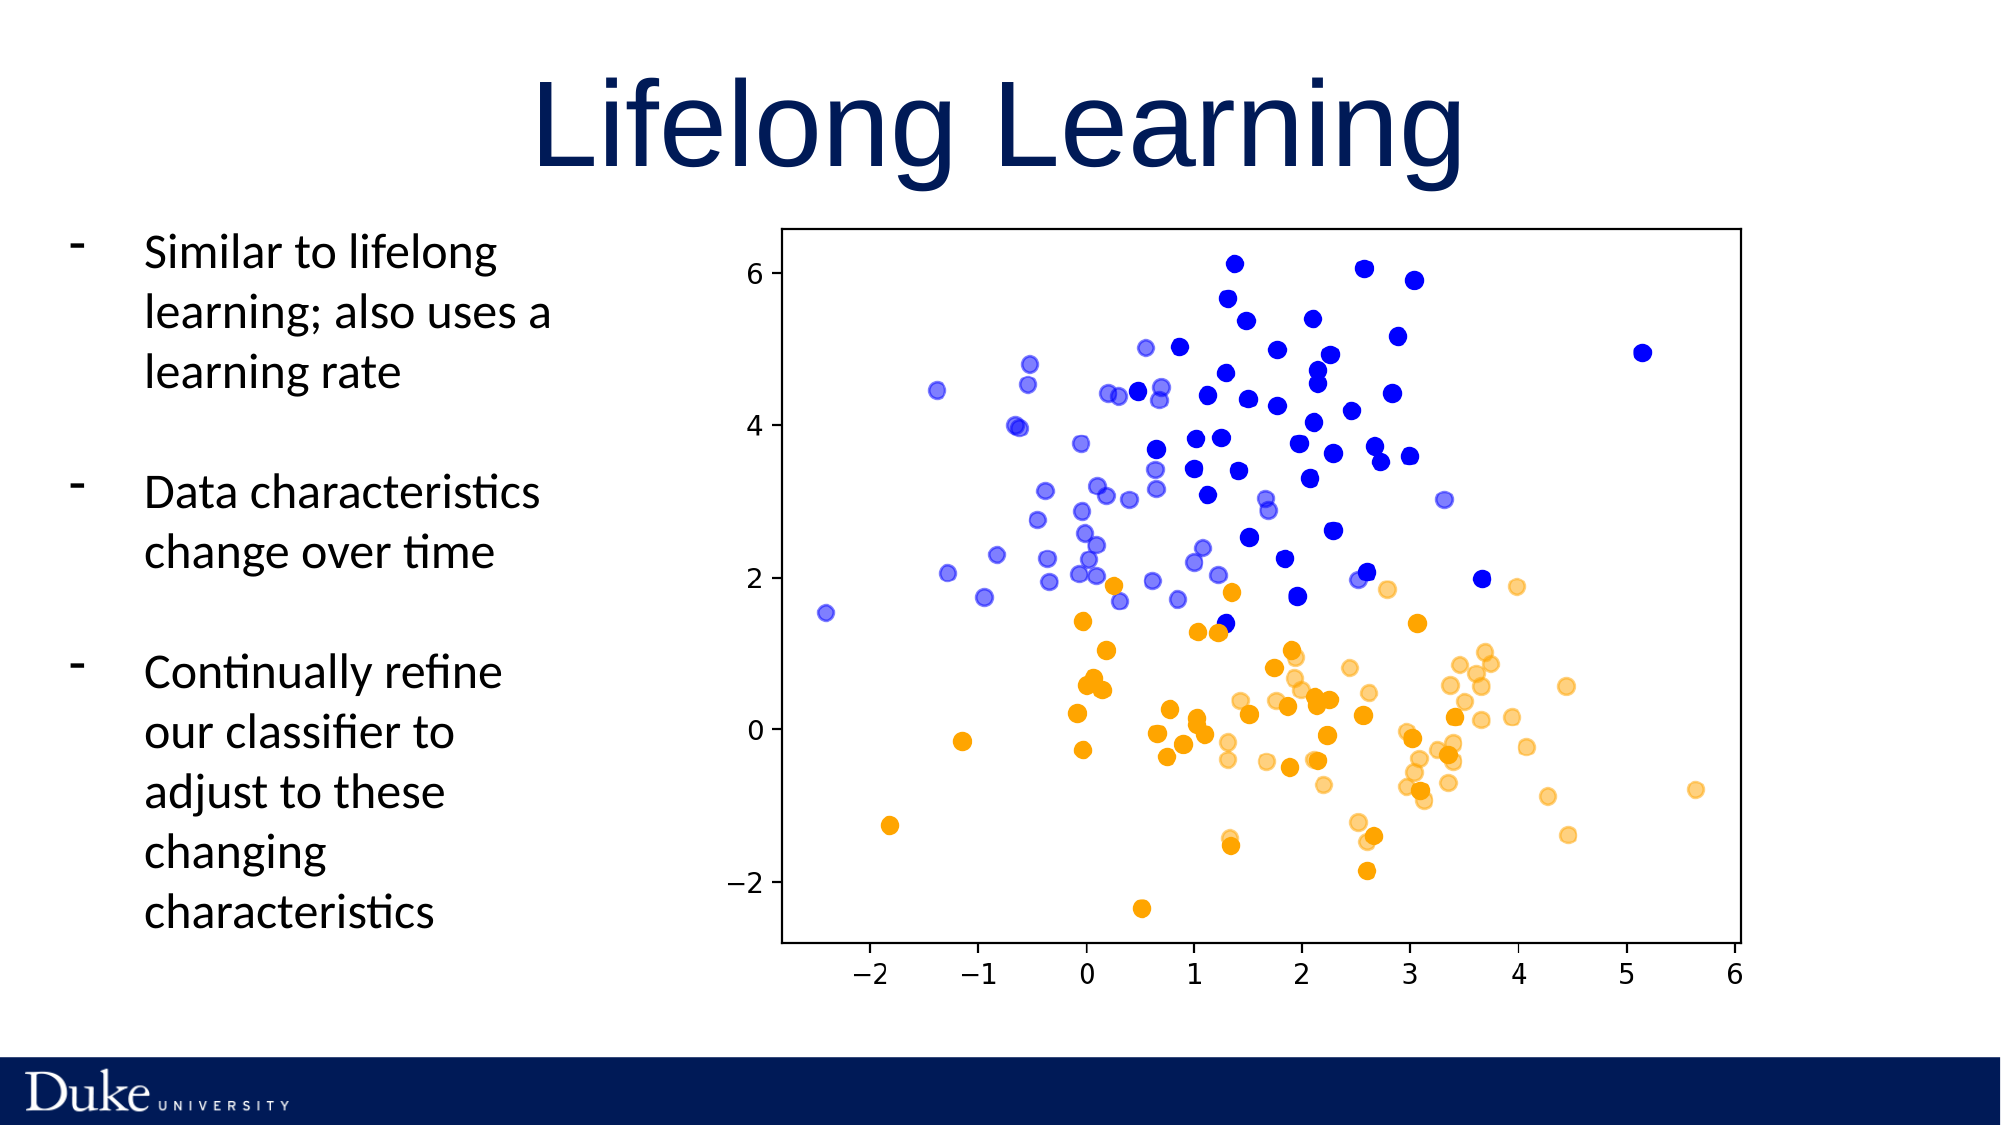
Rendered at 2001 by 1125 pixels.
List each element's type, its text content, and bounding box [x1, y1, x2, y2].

text_box Similar to lifelong learning; also uses a learning rate Data characteristics change over time Continually refine our classifier to adjust to these changing characteristics [54, 211, 569, 947]
picture [0, 0, 2001, 1125]
title Lifelong Learning [99, 23, 1900, 212]
